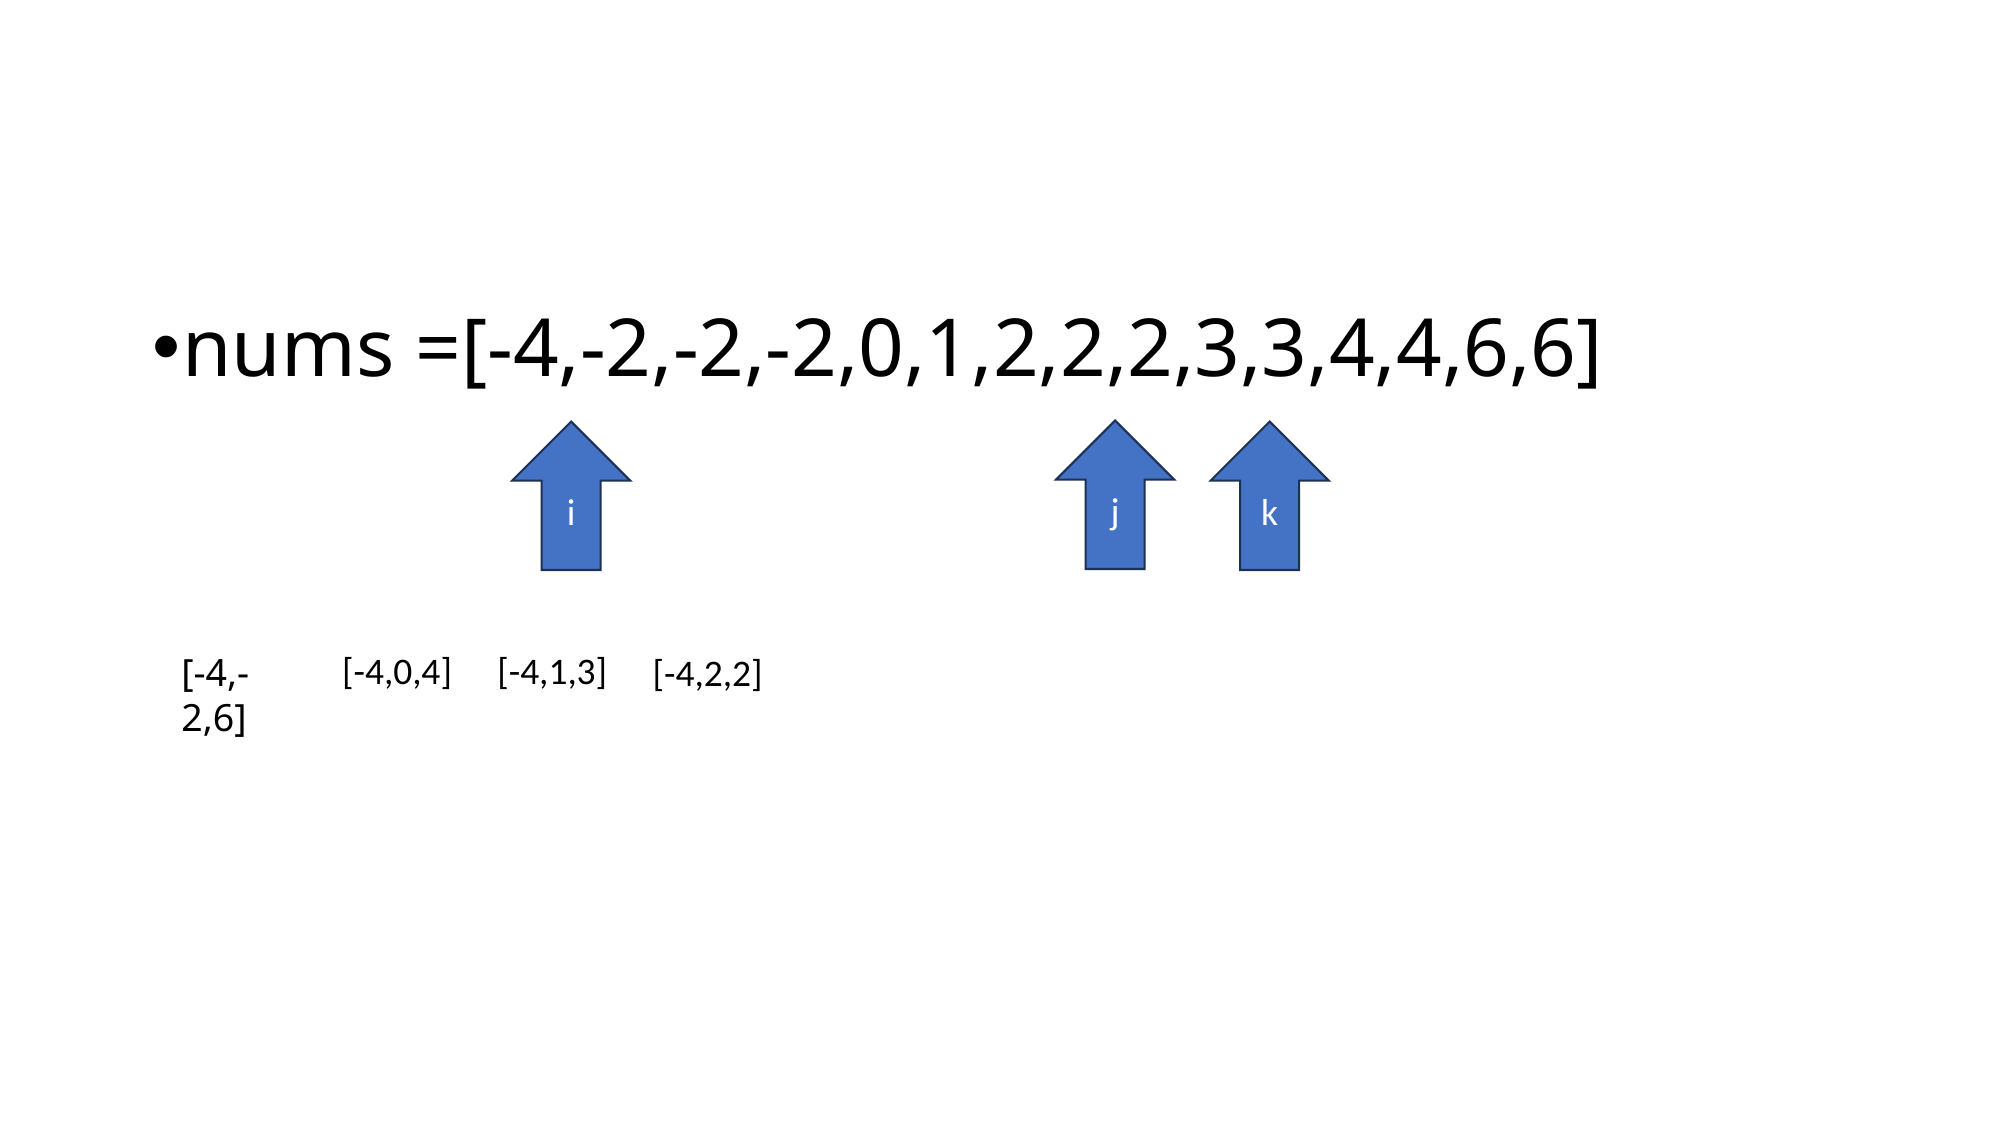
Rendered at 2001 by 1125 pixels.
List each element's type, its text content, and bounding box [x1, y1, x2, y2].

text_box [-4,-2,6] [166, 641, 328, 747]
text_box [-4,0,4] [327, 639, 482, 700]
text_box [-4,1,3] [482, 639, 1483, 700]
text_box [-4,2,2] [637, 641, 1638, 702]
text_box j [1053, 419, 1177, 571]
text_box k [1208, 420, 1332, 572]
list nums =[-4,-2,-2,-2,0,1,2,2,2,3,3,4,4,6,6] [137, 299, 1863, 453]
text_box i [509, 420, 633, 572]
